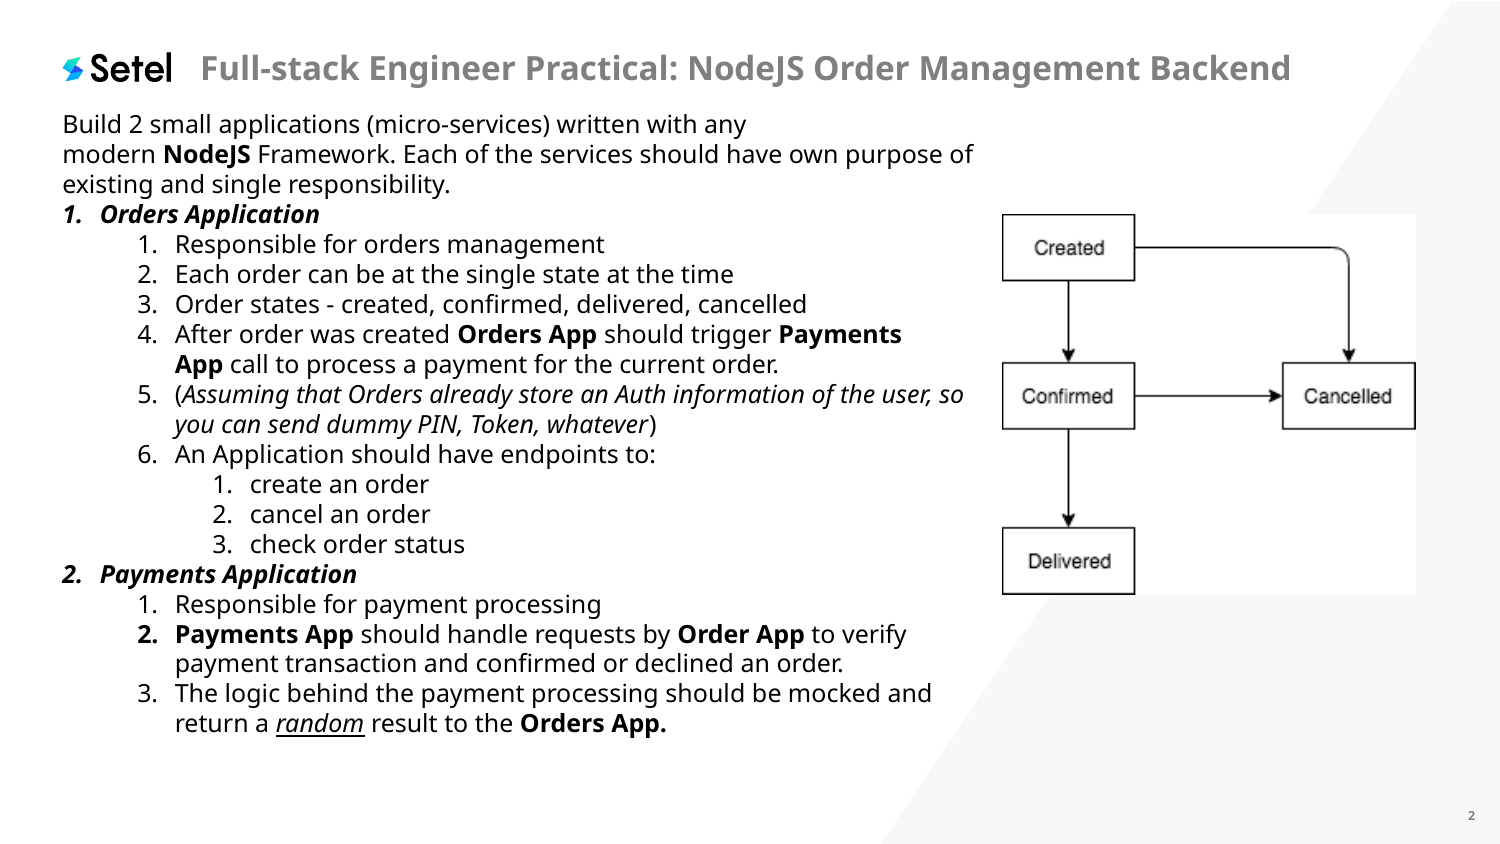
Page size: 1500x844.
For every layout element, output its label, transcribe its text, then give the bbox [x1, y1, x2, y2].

picture [62, 69, 69, 82]
picture [1002, 213, 1416, 595]
title Full-stack Engineer Practical: NodeJS Order Management Backend [185, 39, 1416, 114]
text_box Build 2 small applications (micro-services) written with any modern NodeJS Framework. Each of the services should have own purpose of existing and single responsibility. Orders Application Responsible for orders management Each order can be at the single state at the time Order states - created, confirmed, delivered, cancelled After order was created Orders App should trigger Payments App call to process a payment for the current order. (Assuming that Orders already store an Auth information of the user, so you can send dummy PIN, Token, whatever) An Application should have endpoints to: create an order cancel an order check order status Payments Application Responsible for payment processing Payments App should handle requests by Order App to verify payment transaction and confirmed or declined an order. The logic behind the payment processing should be mocked and return a random result to the Orders App. [47, 101, 1003, 753]
picture [62, 52, 171, 82]
